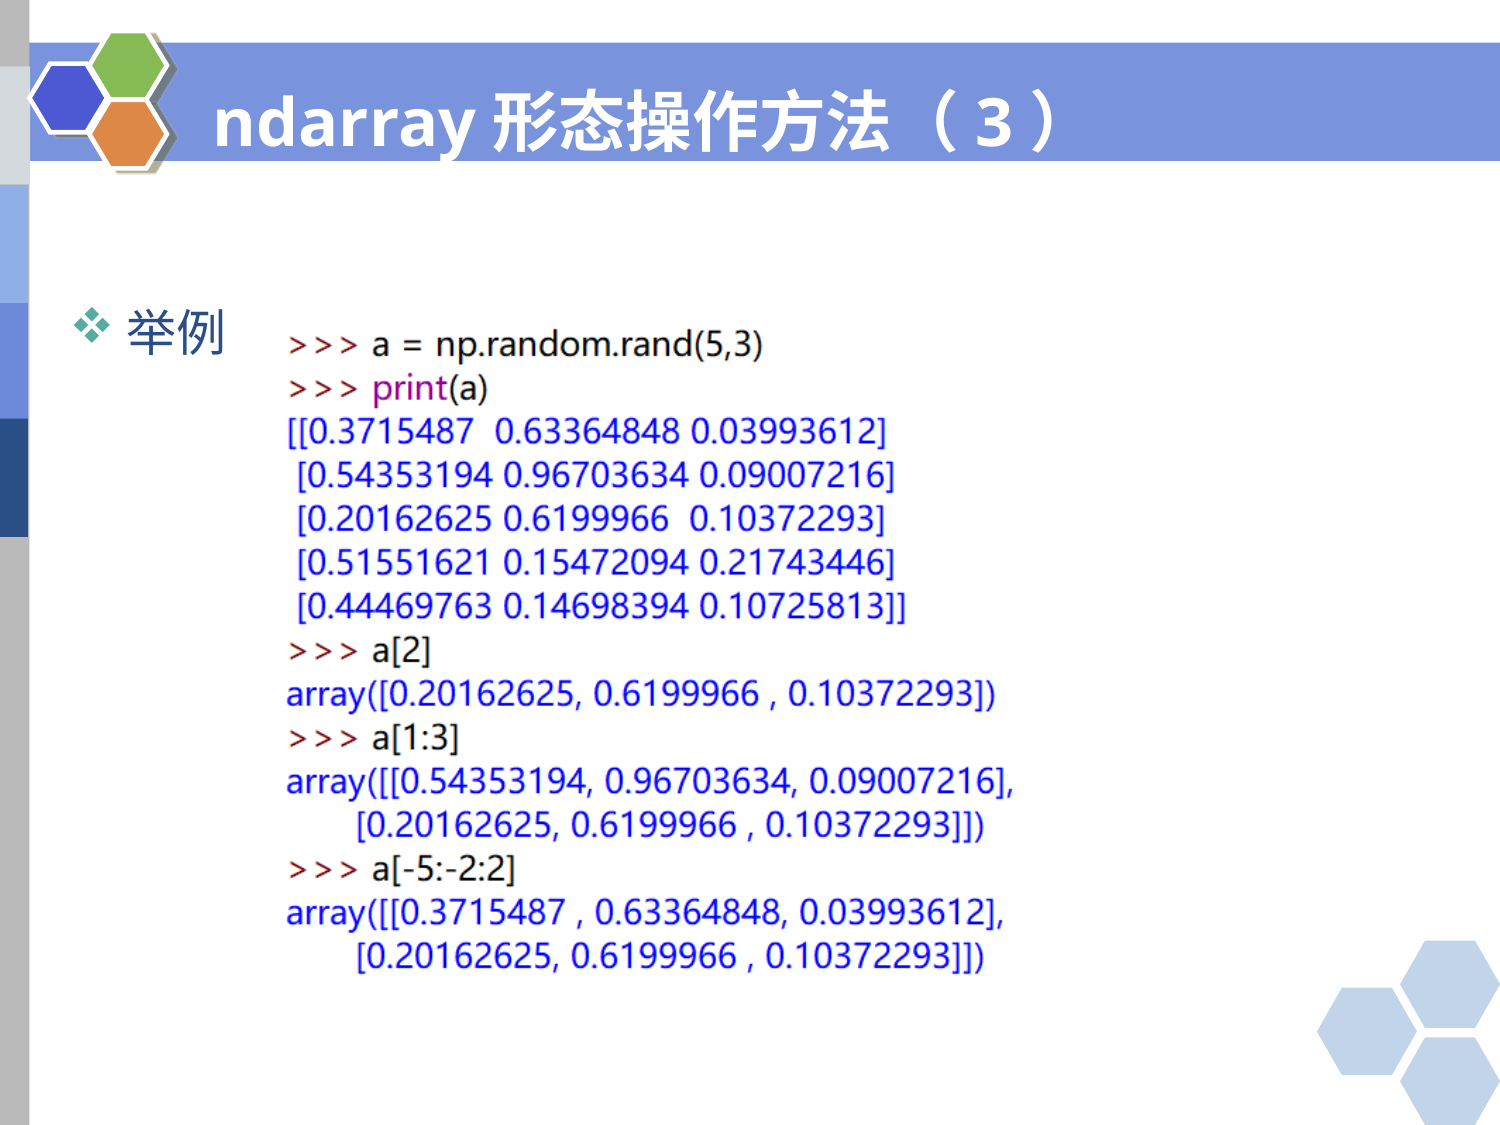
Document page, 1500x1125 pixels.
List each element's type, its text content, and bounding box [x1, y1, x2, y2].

picture [283, 328, 1029, 988]
list 举例 [54, 294, 284, 398]
title ndarray形态操作方法（3） [196, 67, 1406, 173]
